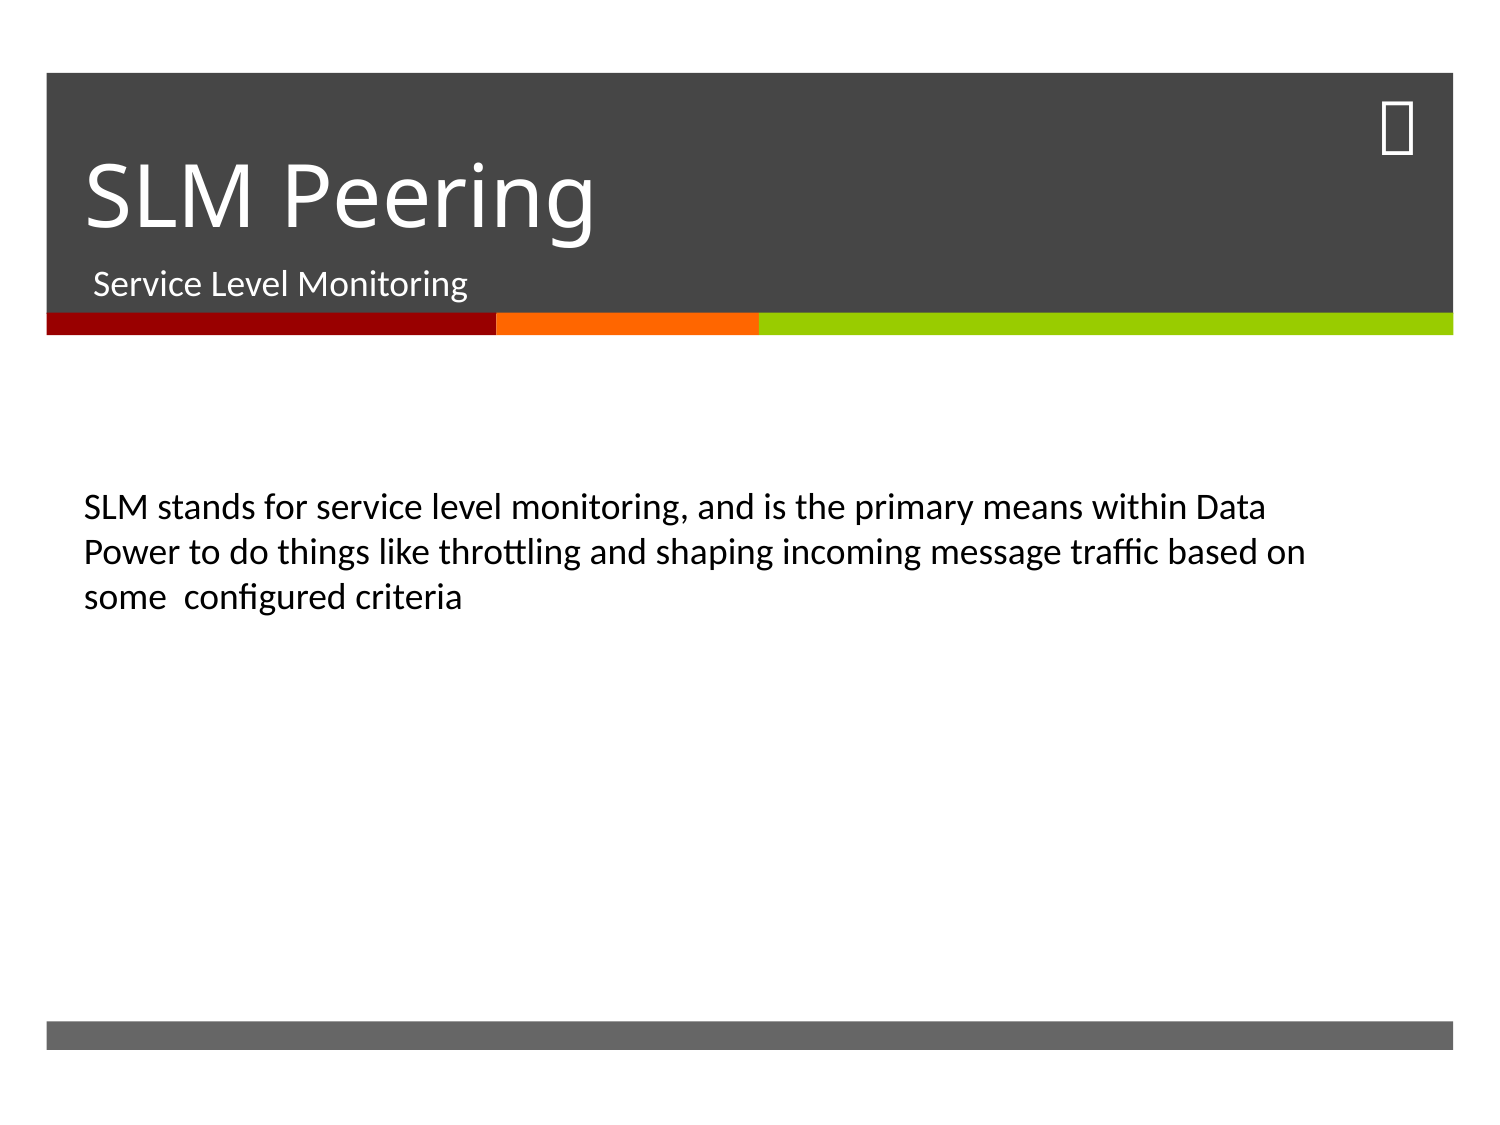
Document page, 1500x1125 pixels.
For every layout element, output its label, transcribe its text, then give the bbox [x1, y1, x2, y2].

title SLM Peering [69, 73, 1351, 253]
text_box SLM stands for service level monitoring, and is the primary means within Data Power to do things like throttling and shaping incoming message traffic based on some configured criteria [69, 474, 1386, 625]
subtitle Service Level Monitoring [78, 251, 1351, 331]
